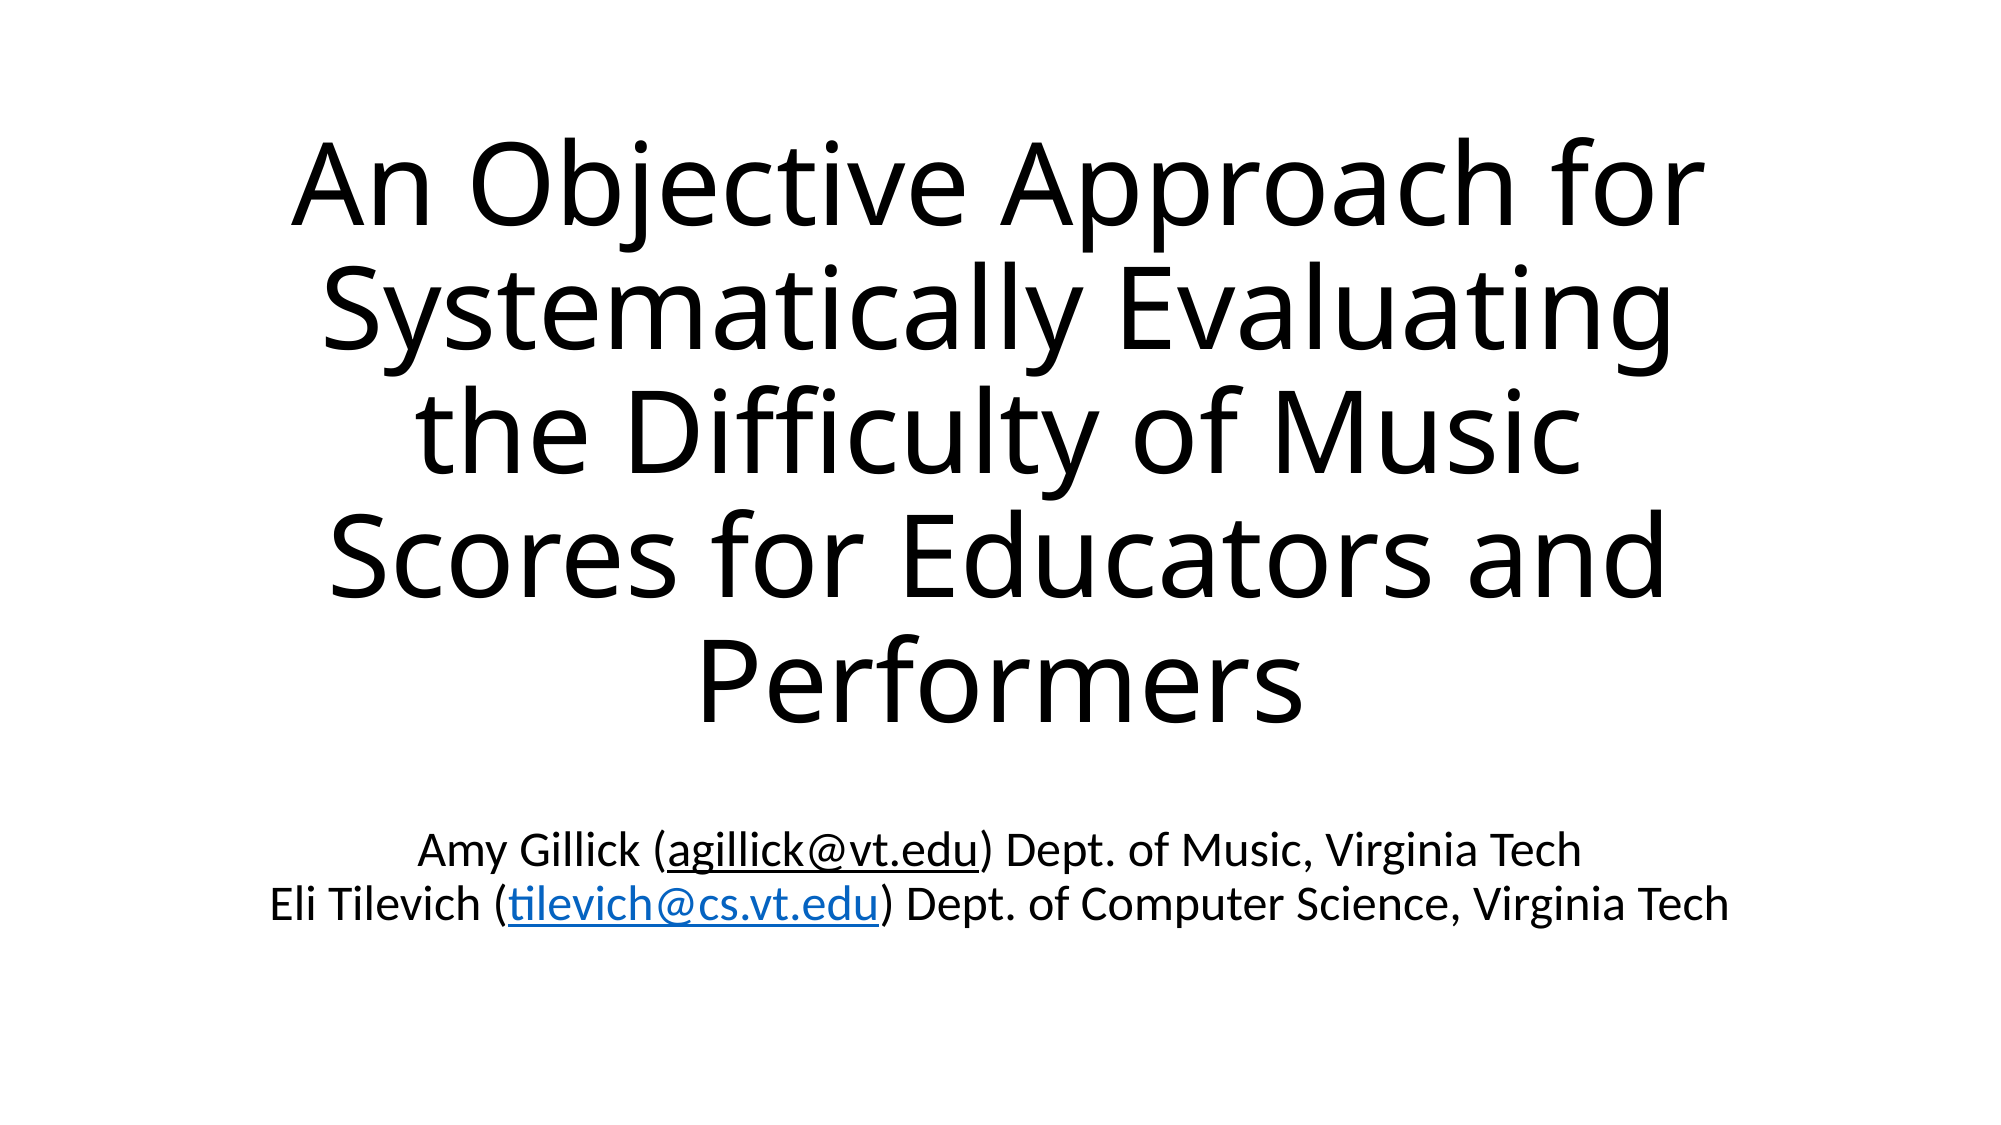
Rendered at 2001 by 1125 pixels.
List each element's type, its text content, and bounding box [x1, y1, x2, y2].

subtitle Amy Gillick (agillick@vt.edu) Dept. of Music, Virginia Tech Eli Tilevich (tilevich@cs.vt.edu) Dept. of Computer Science, Virginia Tech [249, 815, 1750, 1015]
title An Objective Approach for Systematically Evaluating the Difficulty of Music Scores for Educators and Performers [249, 105, 1750, 755]
